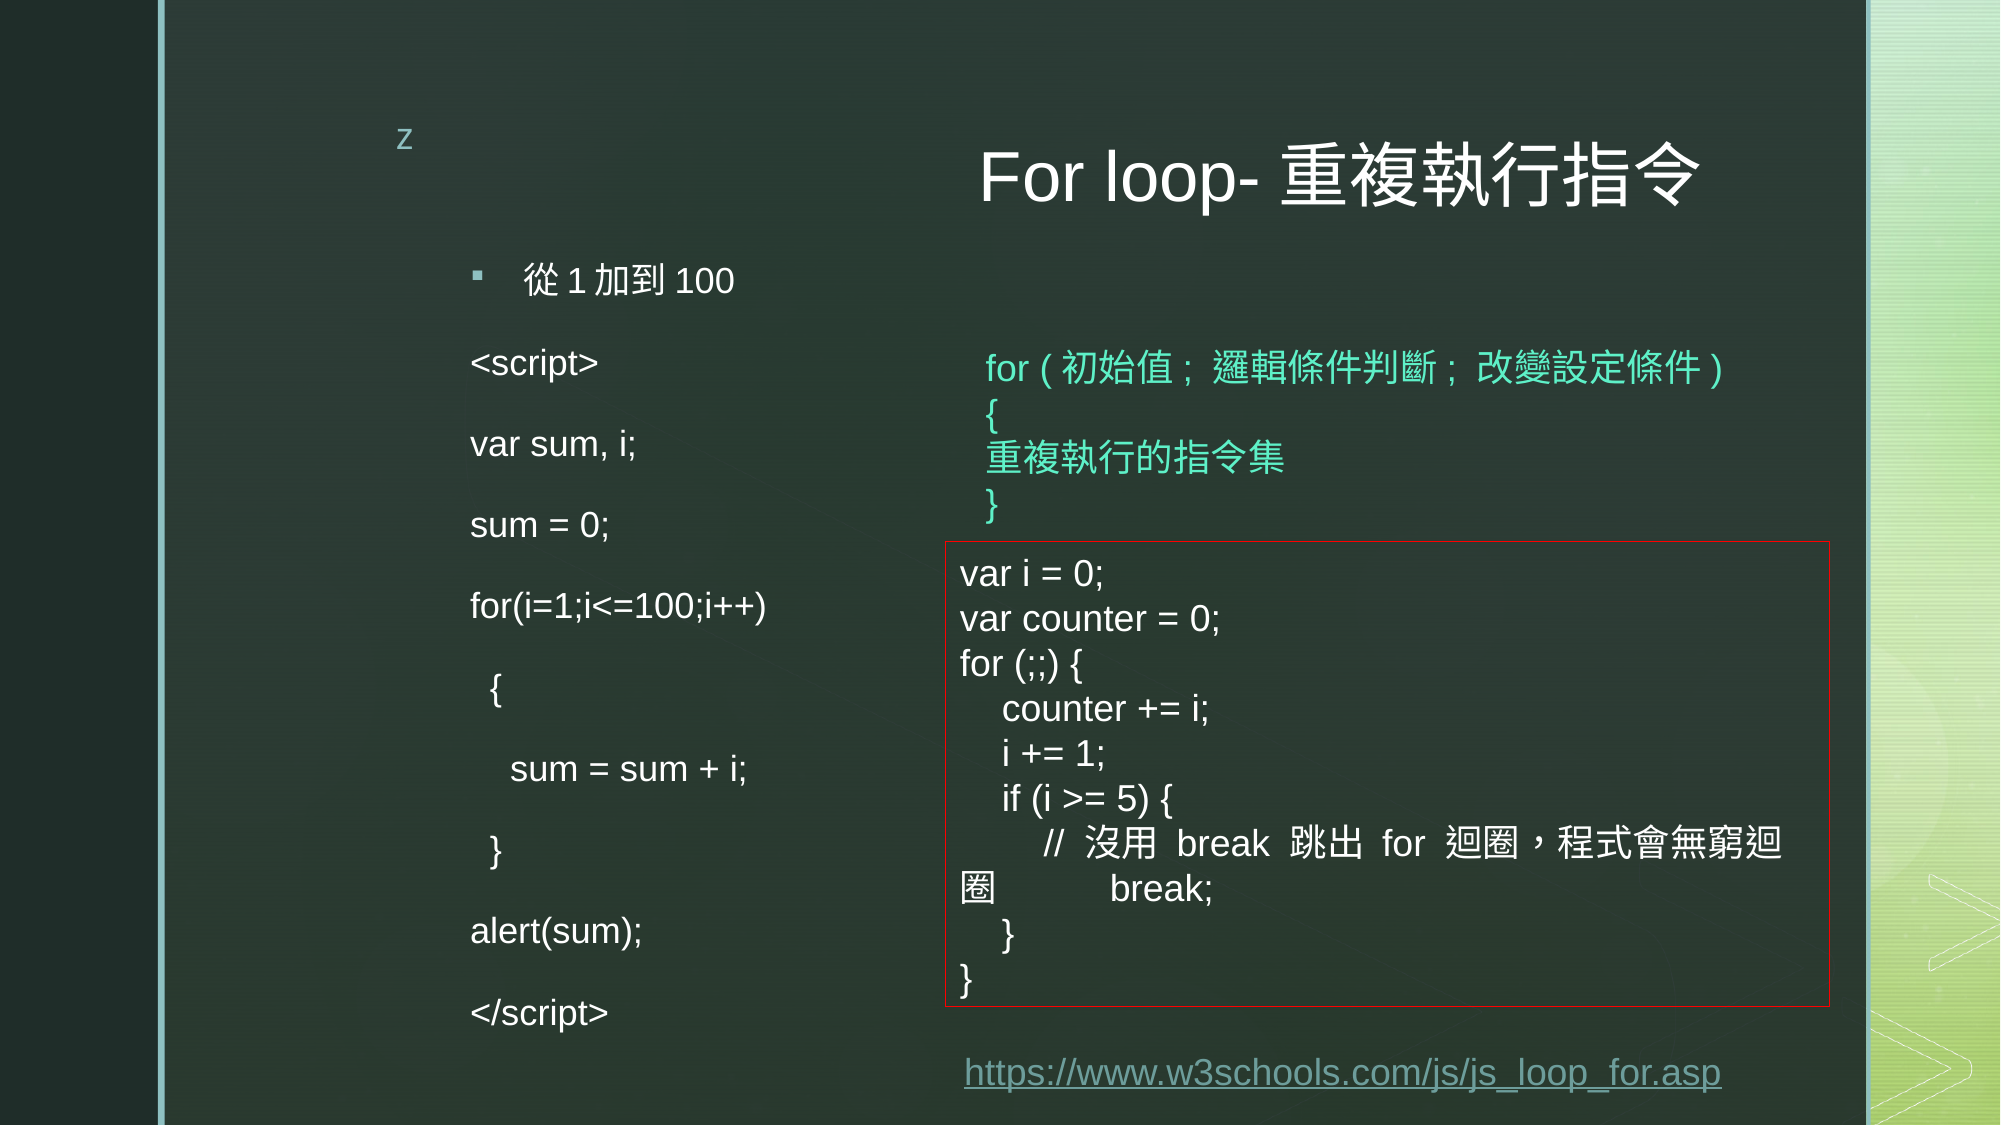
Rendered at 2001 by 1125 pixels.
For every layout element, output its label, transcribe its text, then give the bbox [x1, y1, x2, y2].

text_box https://www.w3schools.com/js/js_loop_for.asp [949, 1040, 1737, 1101]
list 從1加到100 <script> var sum, i; sum = 0; for(i=1;i<=100;i++) { sum = sum + i; } alert(sum); </script> [454, 240, 1734, 1042]
title For loop-重複執行指令 [428, 132, 1734, 310]
text_box for (初始值; 邏輯條件判斷; 改變設定條件) { 重複執行的指令集 } [970, 336, 1761, 532]
text_box var i = 0; var counter = 0; for (;;) { counter += i; i += 1; if (i >= 5) { // 沒用 break 跳出 for 迴圈，程式會無窮迴圈 break; } } [945, 541, 1830, 1007]
picture [1871, 0, 2001, 1125]
